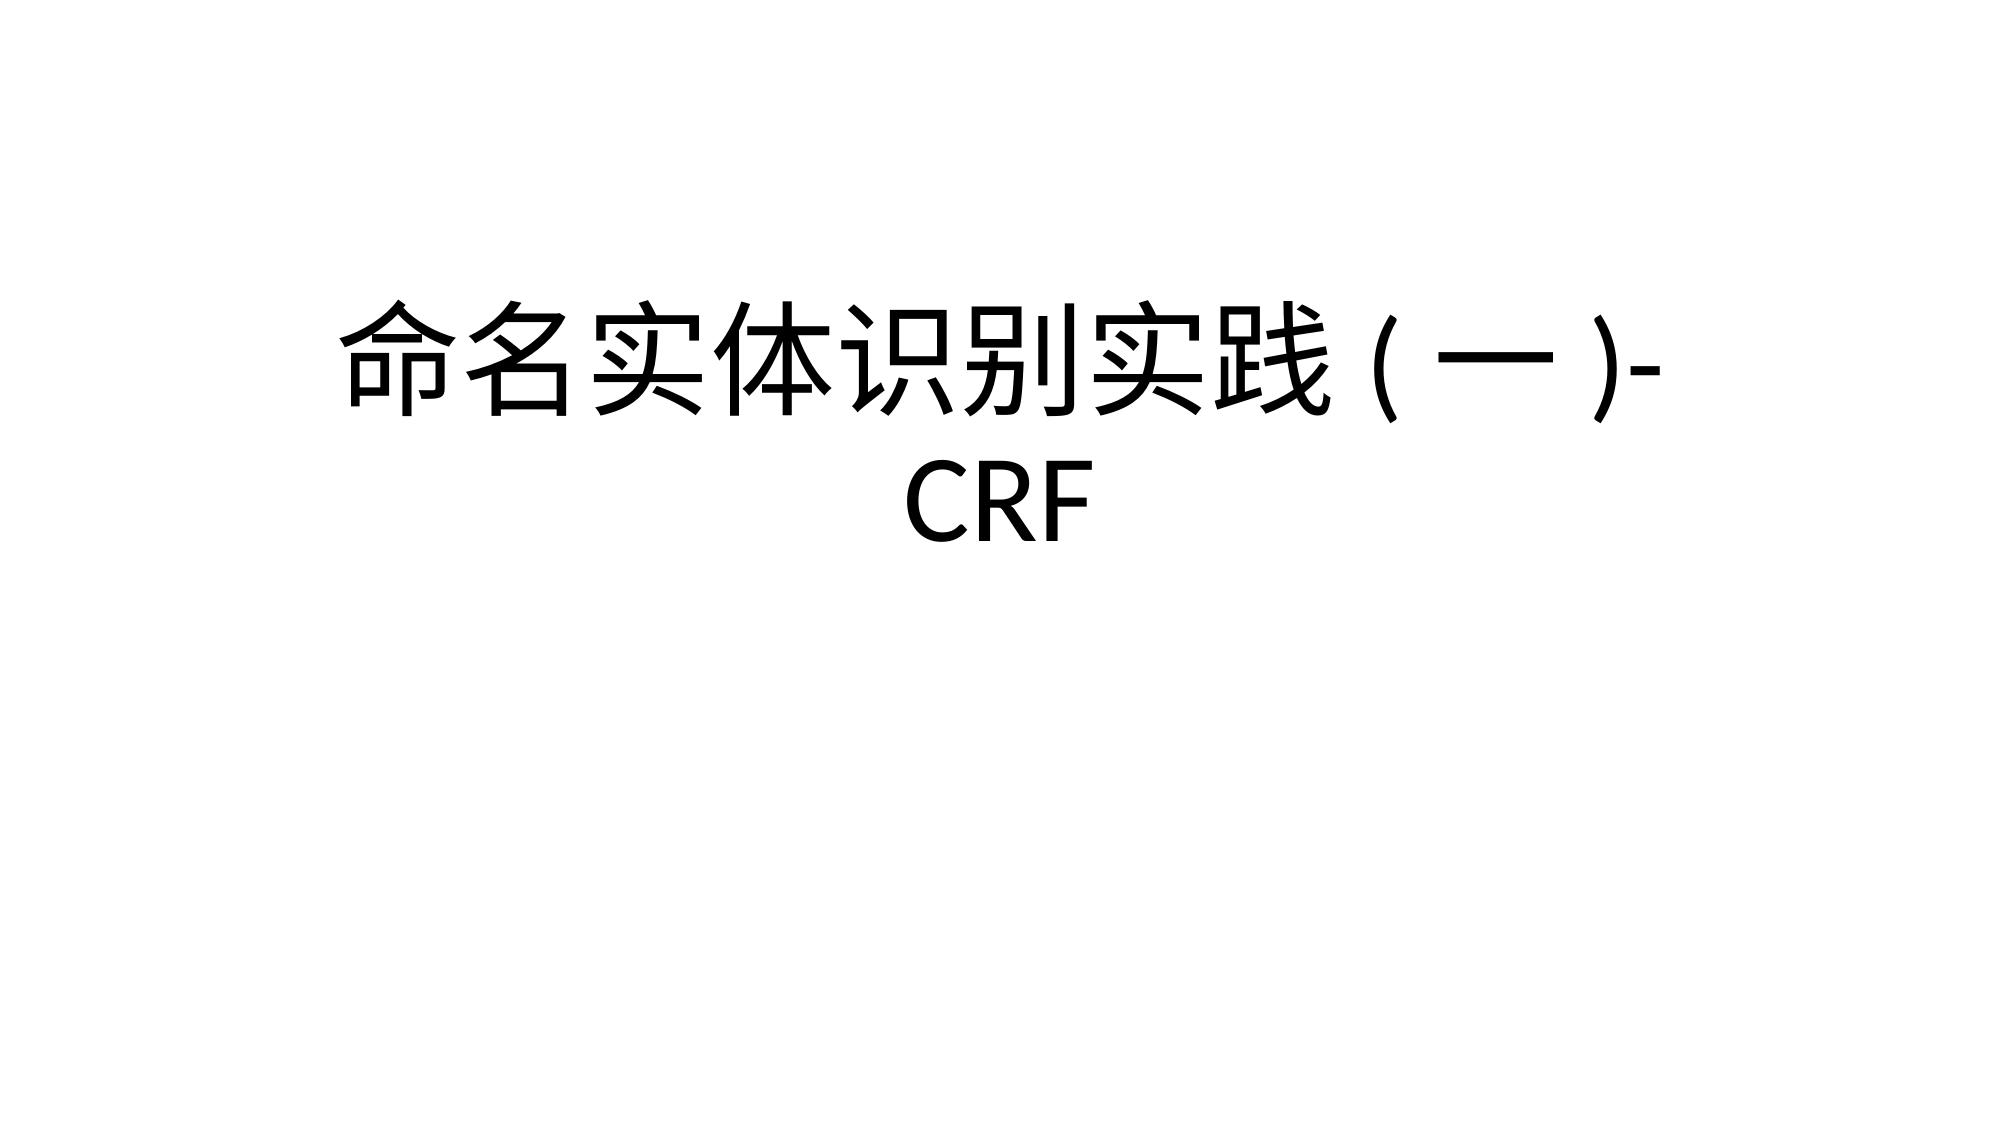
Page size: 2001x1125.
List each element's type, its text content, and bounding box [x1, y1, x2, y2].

title 命名实体识别实践(一)-CRF [249, 184, 1750, 576]
